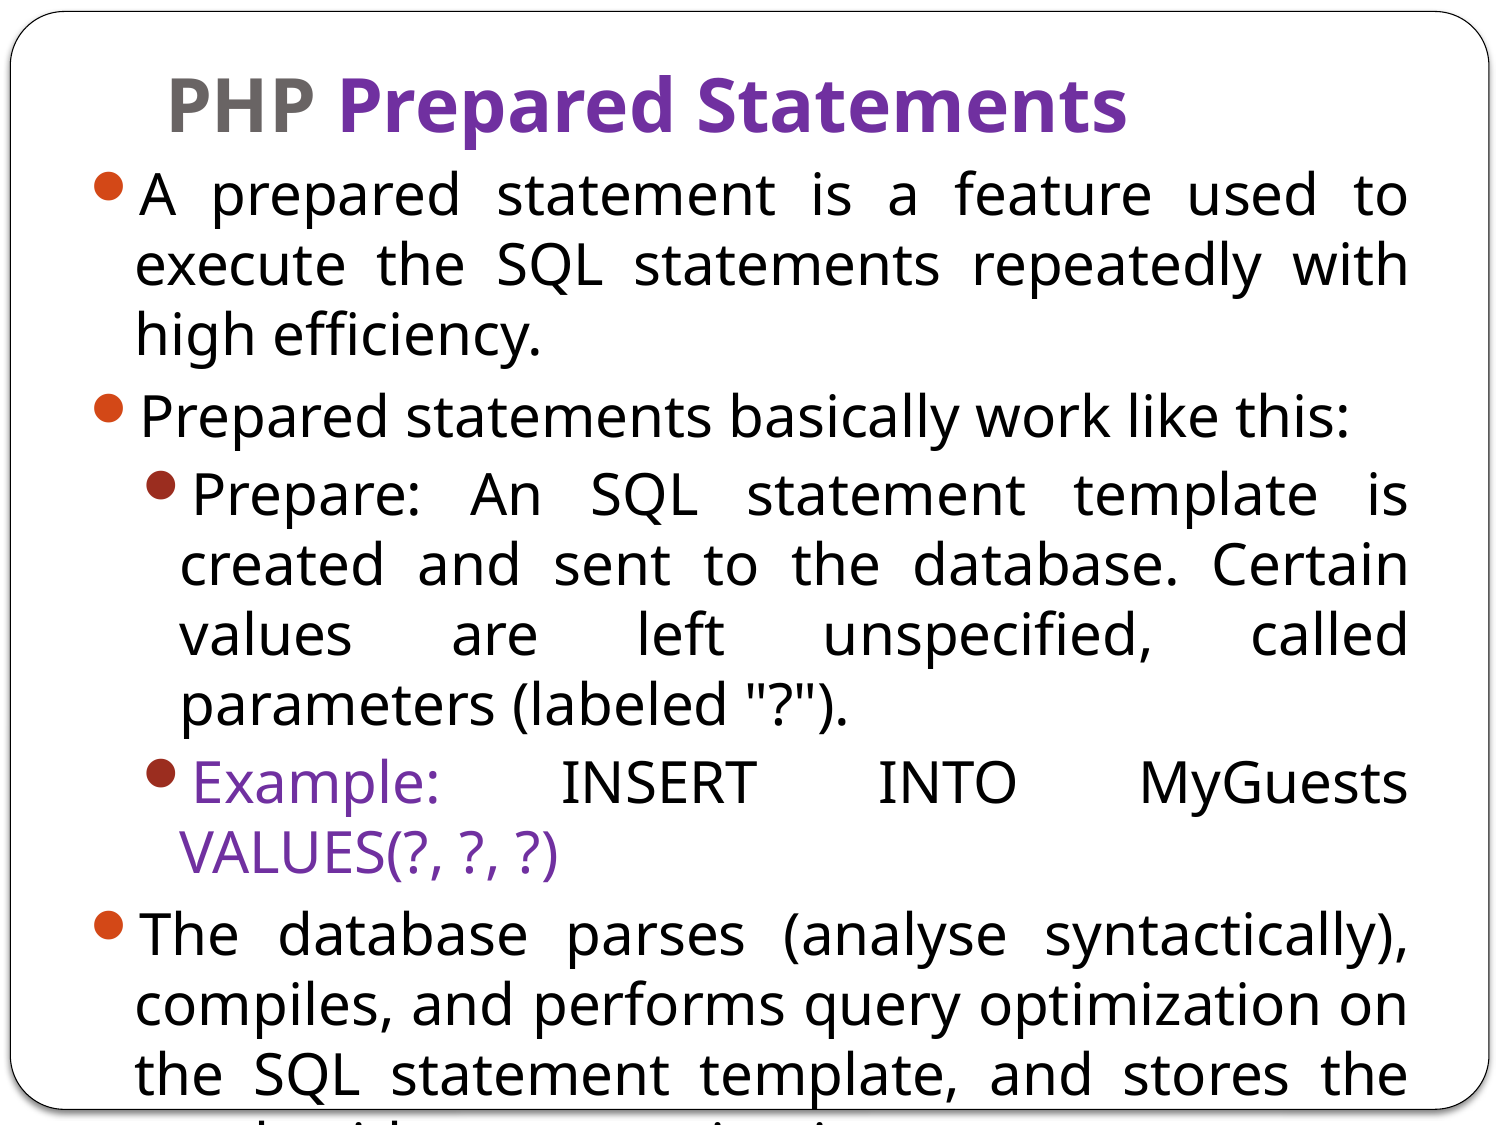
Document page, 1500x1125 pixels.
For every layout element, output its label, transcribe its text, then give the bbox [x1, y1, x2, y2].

title PHP Prepared Statements [150, 82, 1425, 149]
list A prepared statement is a feature used to execute the SQL statements repeatedly with high efficiency. Prepared statements basically work like this: Prepare: An SQL statement template is created and sent to the database. Certain values are left unspecified, called parameters (labeled "?"). Example: INSERT INTO MyGuests VALUES(?, ?, ?) The database parses (analyse syntactically), compiles, and performs query optimization on the SQL statement template, and stores the result without executing it [75, 149, 1425, 988]
